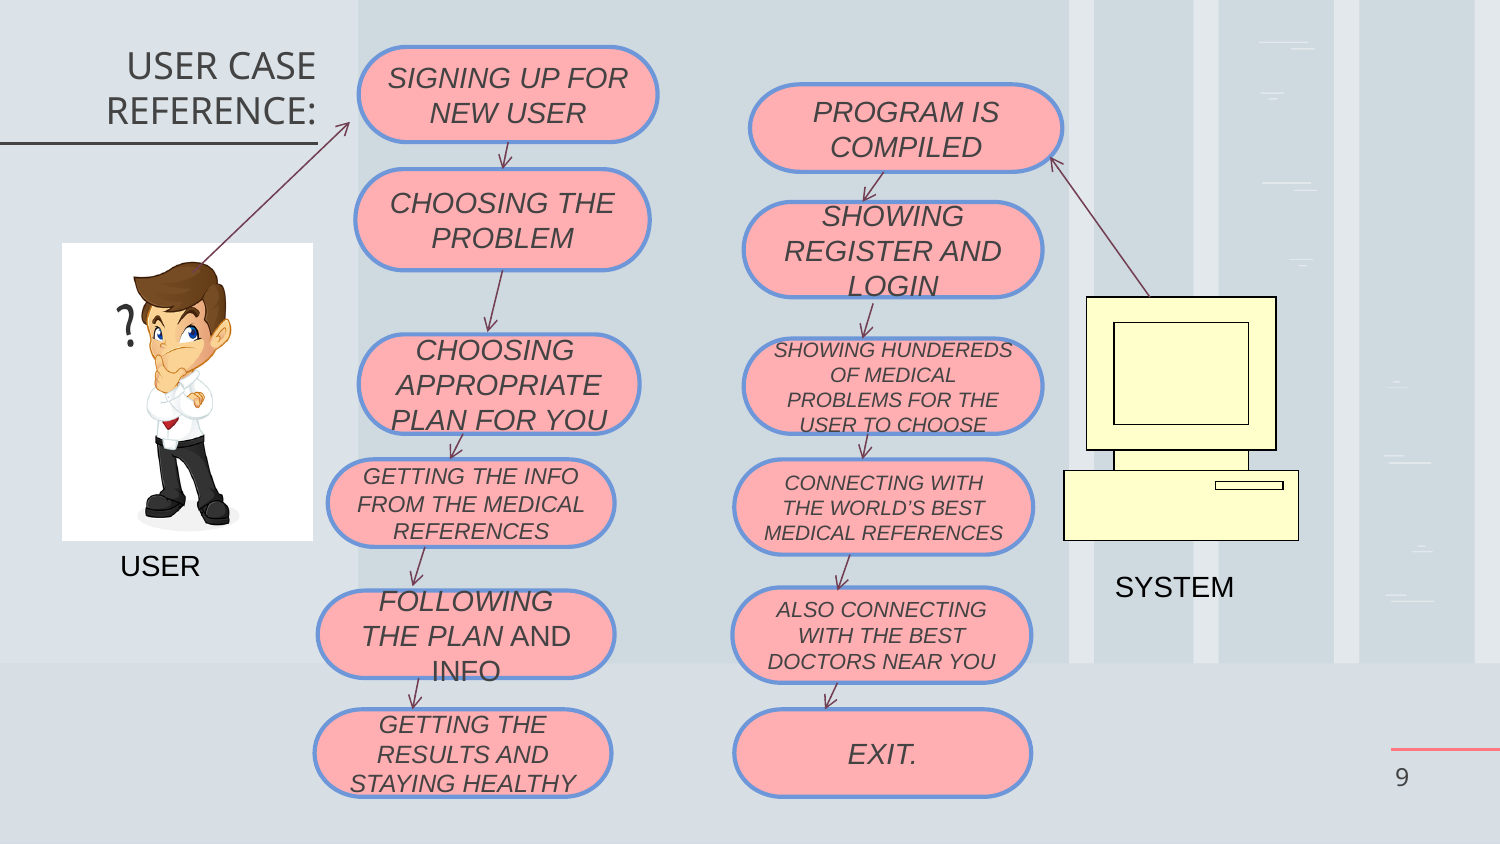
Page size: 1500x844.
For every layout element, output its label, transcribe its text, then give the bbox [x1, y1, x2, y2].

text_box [449, 433, 464, 460]
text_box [412, 677, 419, 710]
slide_number 9 [1380, 745, 1432, 811]
text_box SIGNING UP FOR NEW USER [356, 44, 660, 145]
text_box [862, 171, 885, 203]
text_box SHOWING REGISTER AND LOGIN [741, 199, 1044, 300]
picture [62, 243, 313, 541]
text_box GETTING THE RESULTS AND STAYING HEALTHY [312, 707, 614, 799]
text_box ALSO CONNECTING WITH THE BEST DOCTORS NEAR YOU [730, 585, 1034, 685]
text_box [862, 433, 868, 460]
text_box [837, 554, 851, 591]
title USER CASE REFERENCE: [0, 99, 332, 148]
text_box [412, 546, 426, 587]
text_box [502, 141, 509, 170]
text_box GETTING THE INFO FROM THE MEDICAL REFERENCES [325, 457, 617, 549]
text_box SHOWING HUNDEREDS OF MEDICAL PROBLEMS FOR THE USER TO CHOOSE [741, 336, 1045, 436]
text_box CHOOSING THE PROBLEM [355, 167, 652, 273]
text_box EXIT. [732, 707, 1034, 799]
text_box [1049, 156, 1151, 298]
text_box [192, 121, 351, 273]
text_box SYSTEM [1099, 560, 1263, 611]
text_box PROGRAM IS COMPILED [747, 82, 1065, 174]
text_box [487, 269, 503, 333]
text_box USER [105, 549, 281, 590]
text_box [824, 682, 838, 710]
text_box FOLLOWING THE PLAN AND INFO [315, 588, 617, 681]
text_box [862, 303, 874, 339]
text_box [1064, 297, 1299, 541]
text_box CONNECTING WITH THE WORLD’S BEST MEDICAL REFERENCES [732, 457, 1036, 557]
text_box CHOOSING APPROPRIATE PLAN FOR YOU [356, 332, 642, 436]
